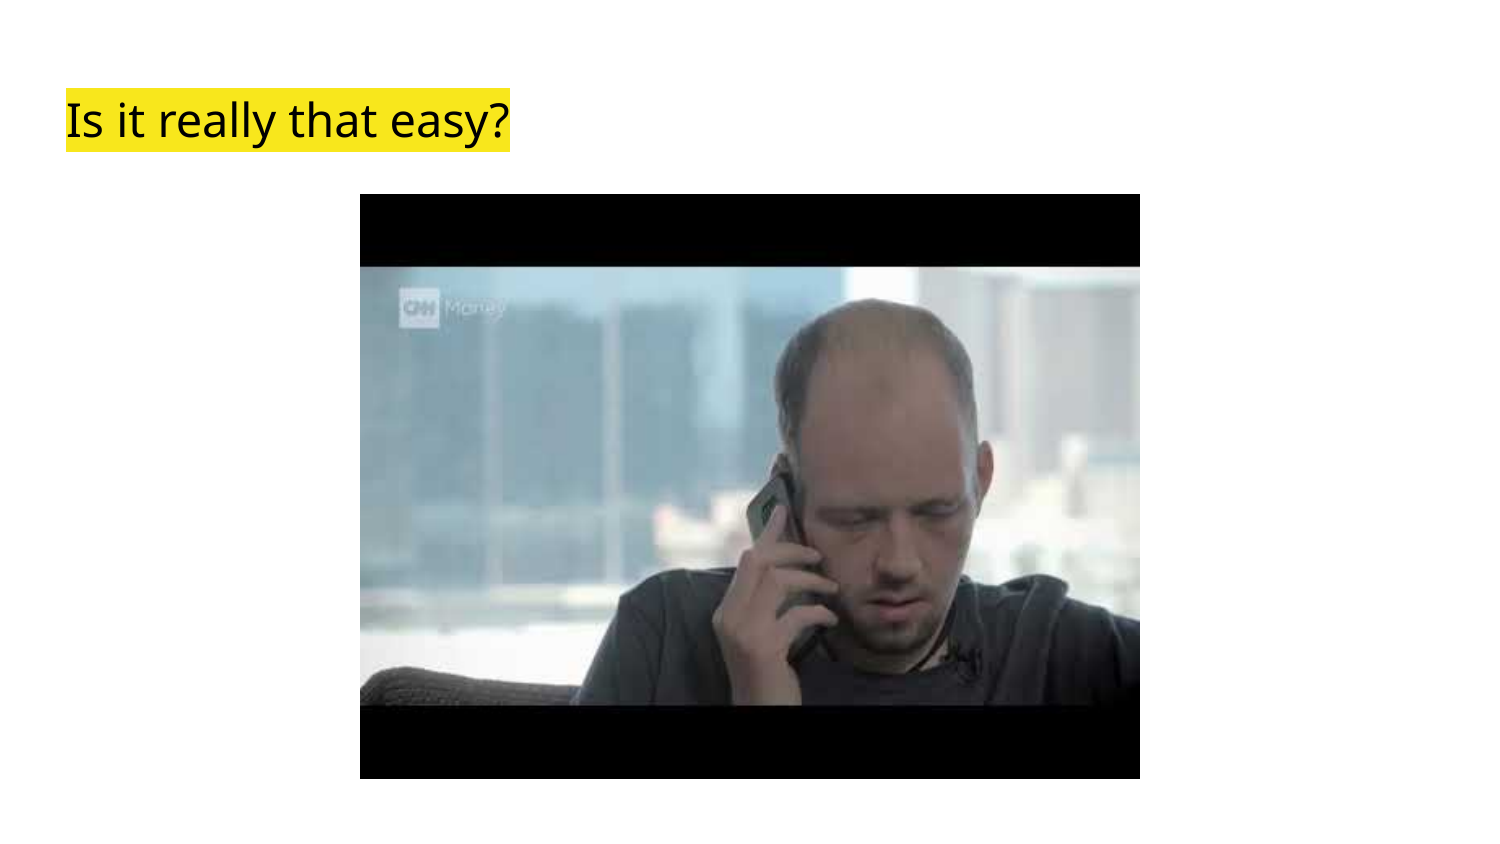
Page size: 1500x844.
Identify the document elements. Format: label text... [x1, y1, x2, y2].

title Is it really that easy? [51, 72, 1449, 167]
picture [360, 194, 1140, 780]
